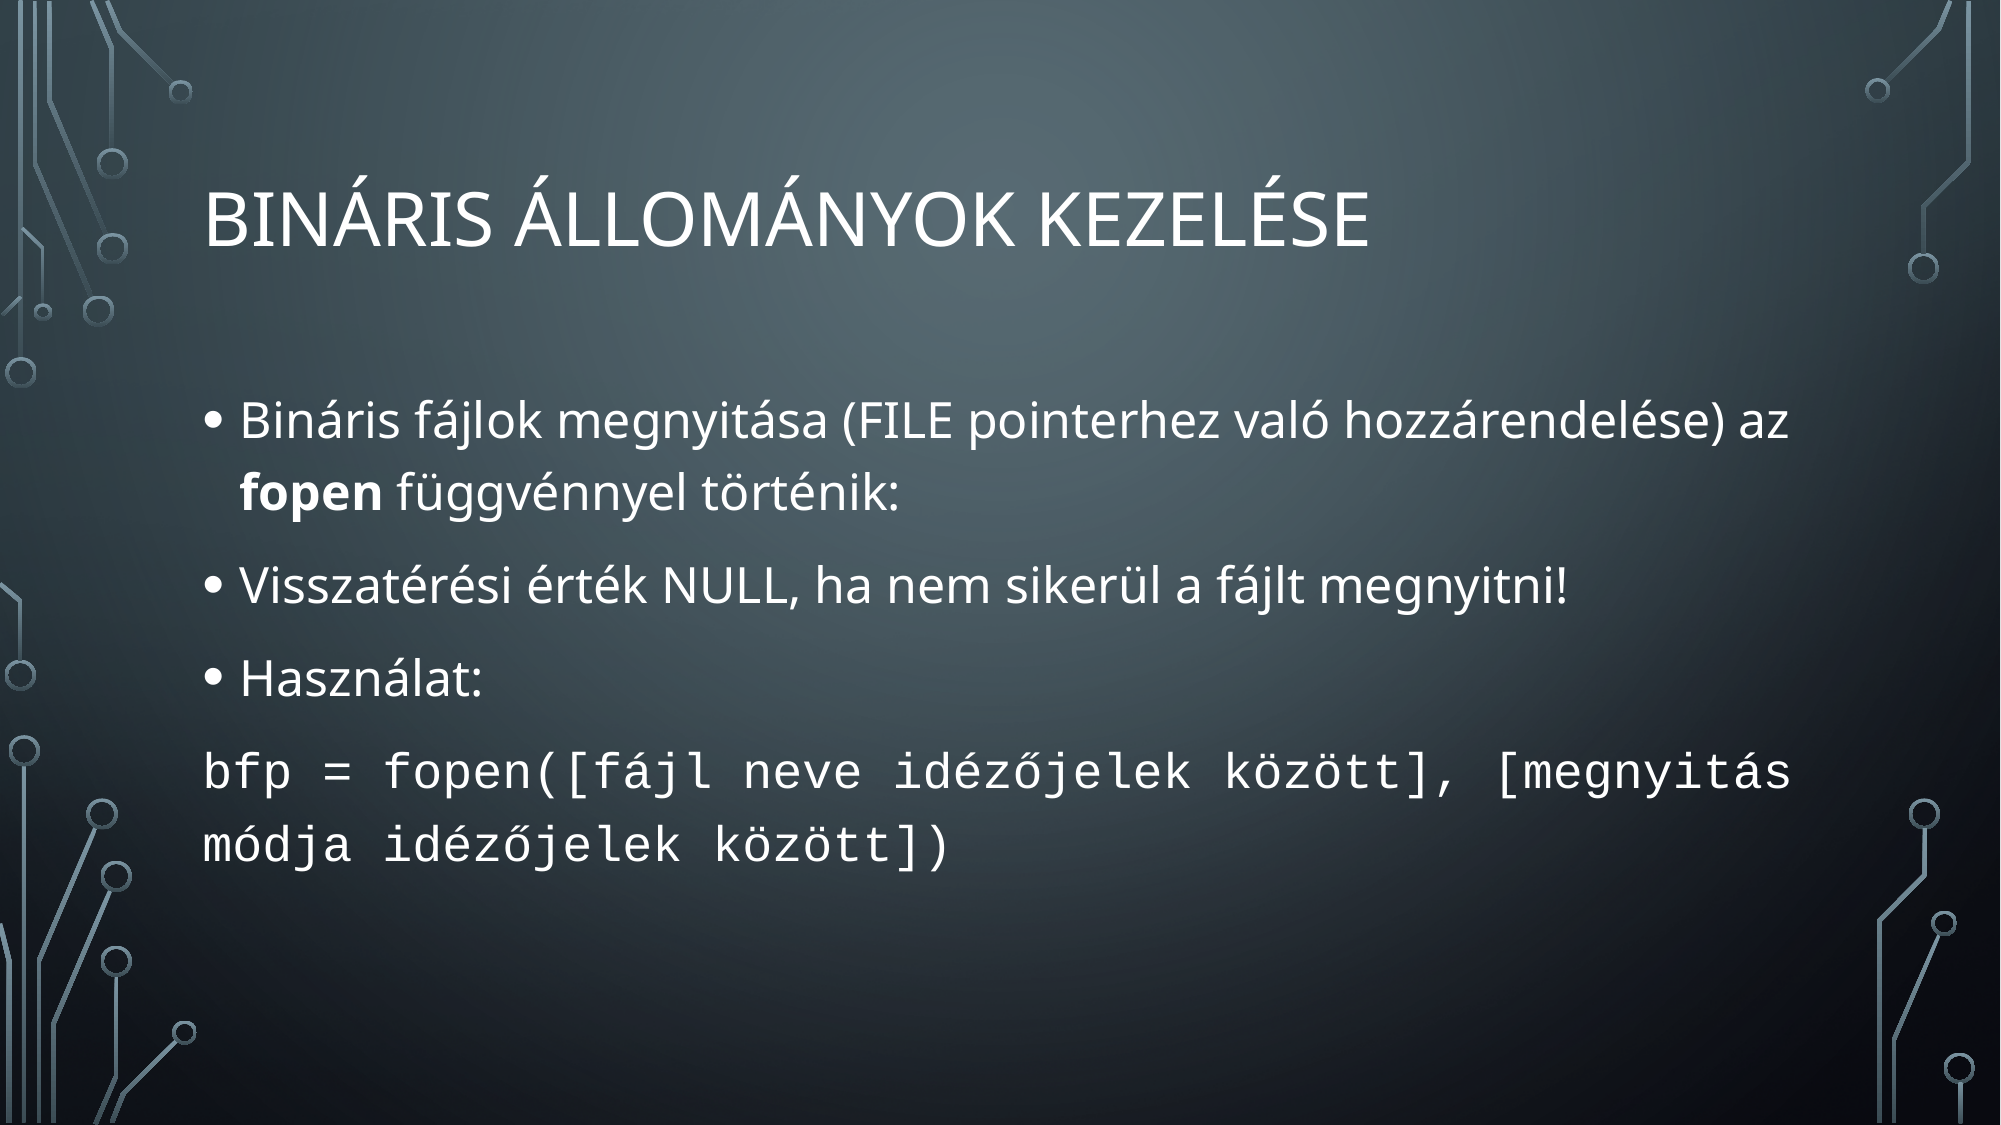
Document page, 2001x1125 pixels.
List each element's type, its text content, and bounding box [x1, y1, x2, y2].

list Bináris fájlok megnyitása (FILE pointerhez való hozzárendelése) az fopen függvénnyel történik: Visszatérési érték NULL, ha nem sikerül a fájlt megnyitni! Használat: bfp = fopen([fájl neve idézőjelek között], [megnyitás módja idézőjelek között]) [187, 369, 1813, 950]
title BINÁRIS Állományok kezelése [187, 101, 1813, 344]
